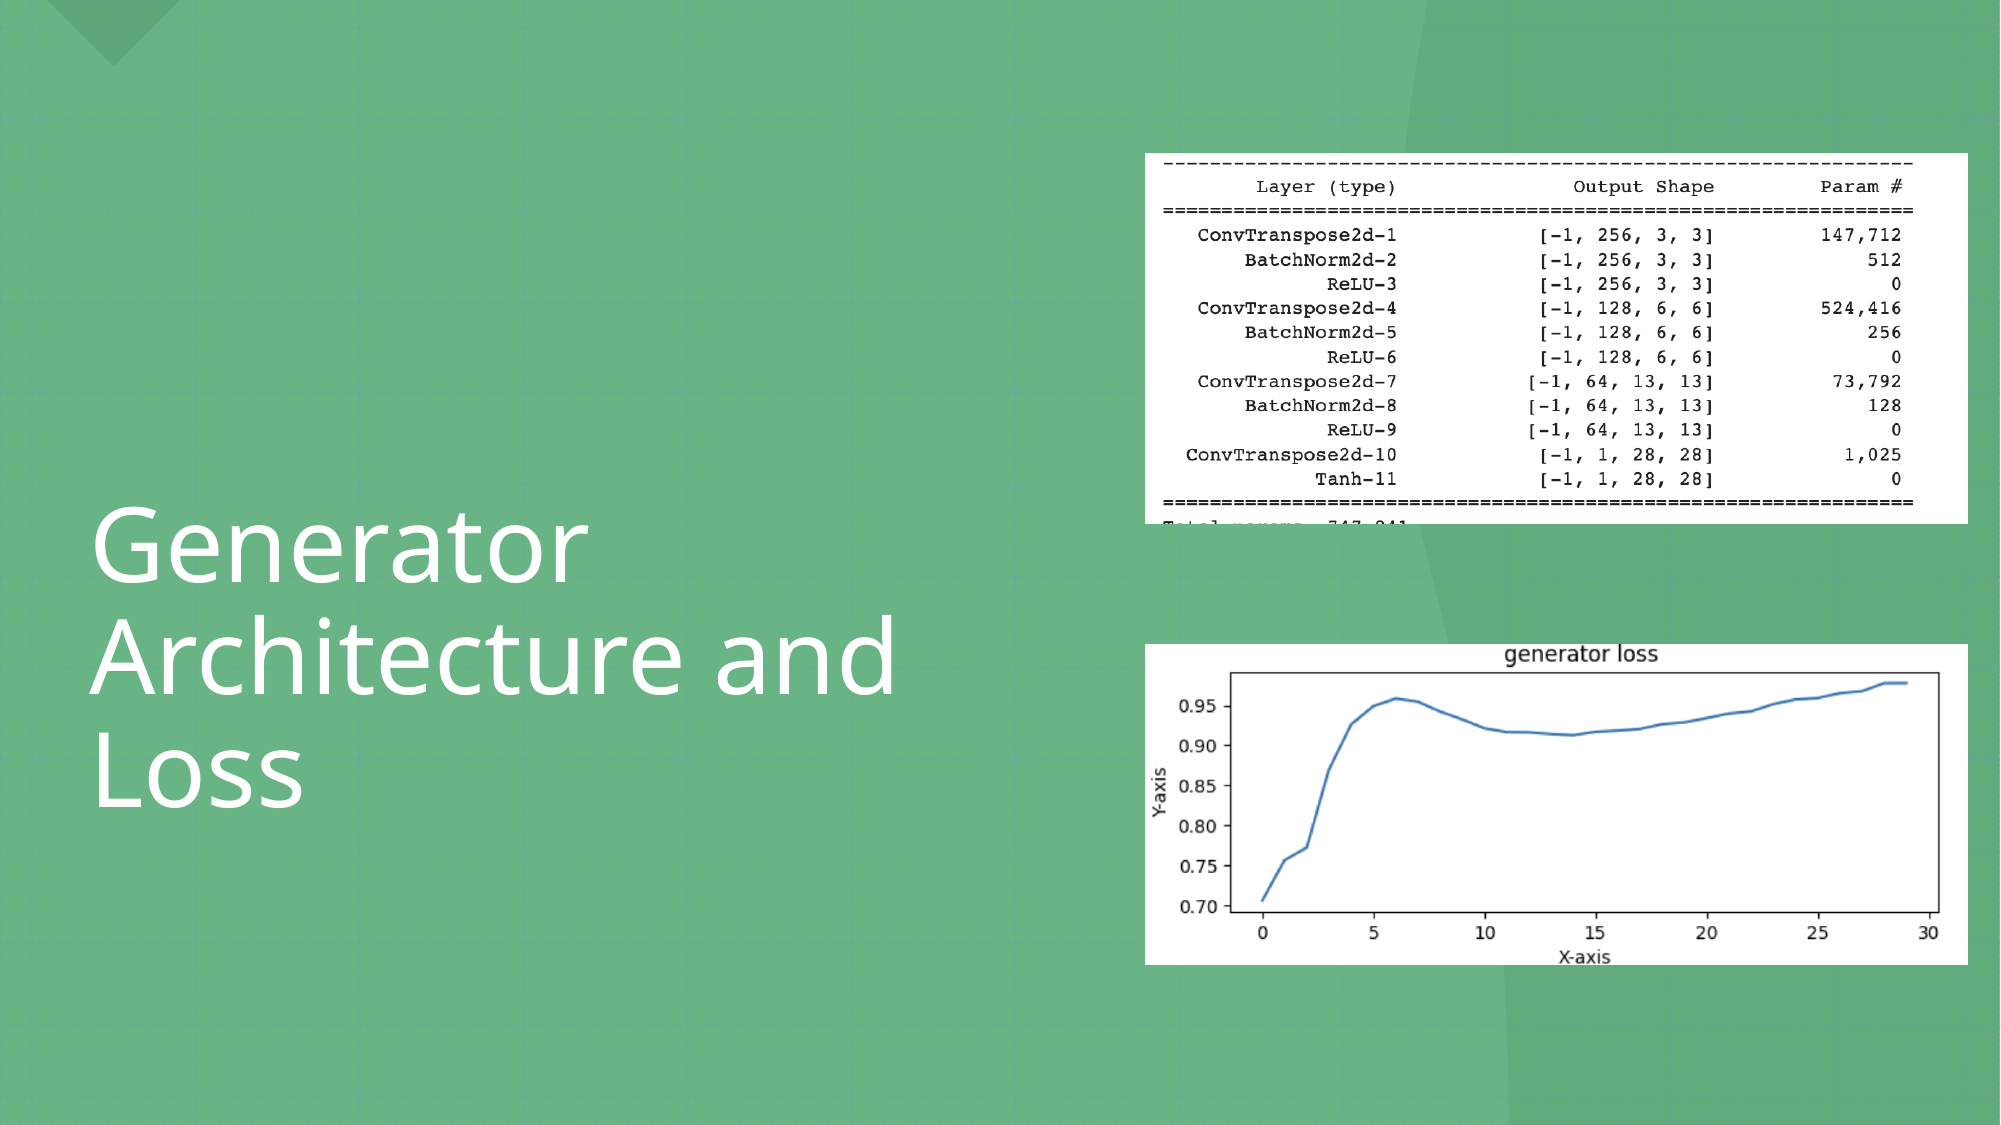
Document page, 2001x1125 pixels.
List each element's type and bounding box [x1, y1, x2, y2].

picture [1145, 644, 1968, 965]
text_box [0, 0, 2000, 1125]
picture [1145, 153, 1968, 524]
